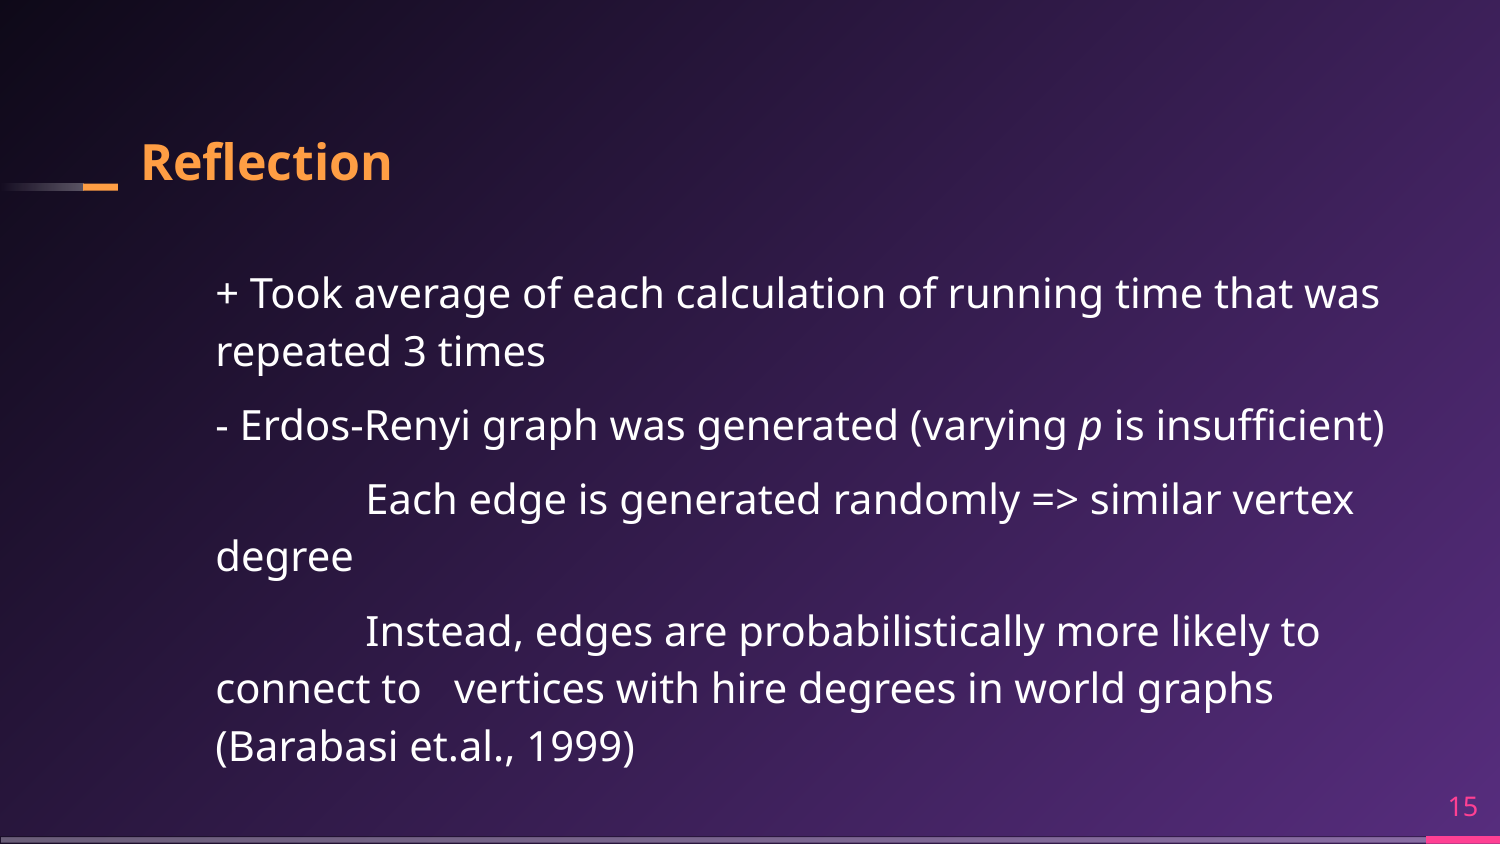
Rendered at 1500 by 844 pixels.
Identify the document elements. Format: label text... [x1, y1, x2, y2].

list + Took average of each calculation of running time that was repeated 3 times - Erdos-Renyi graph was generated (varying p is insufficient) Each edge is generated randomly => similar vertex degree Instead, edges are probabilistically more likely to connect to vertices with hire degrees in world graphs (Barabasi et.al., 1999) [140, 259, 1427, 723]
title Reflection [140, 137, 1082, 209]
slide_number ‹#› [1426, 779, 1500, 837]
